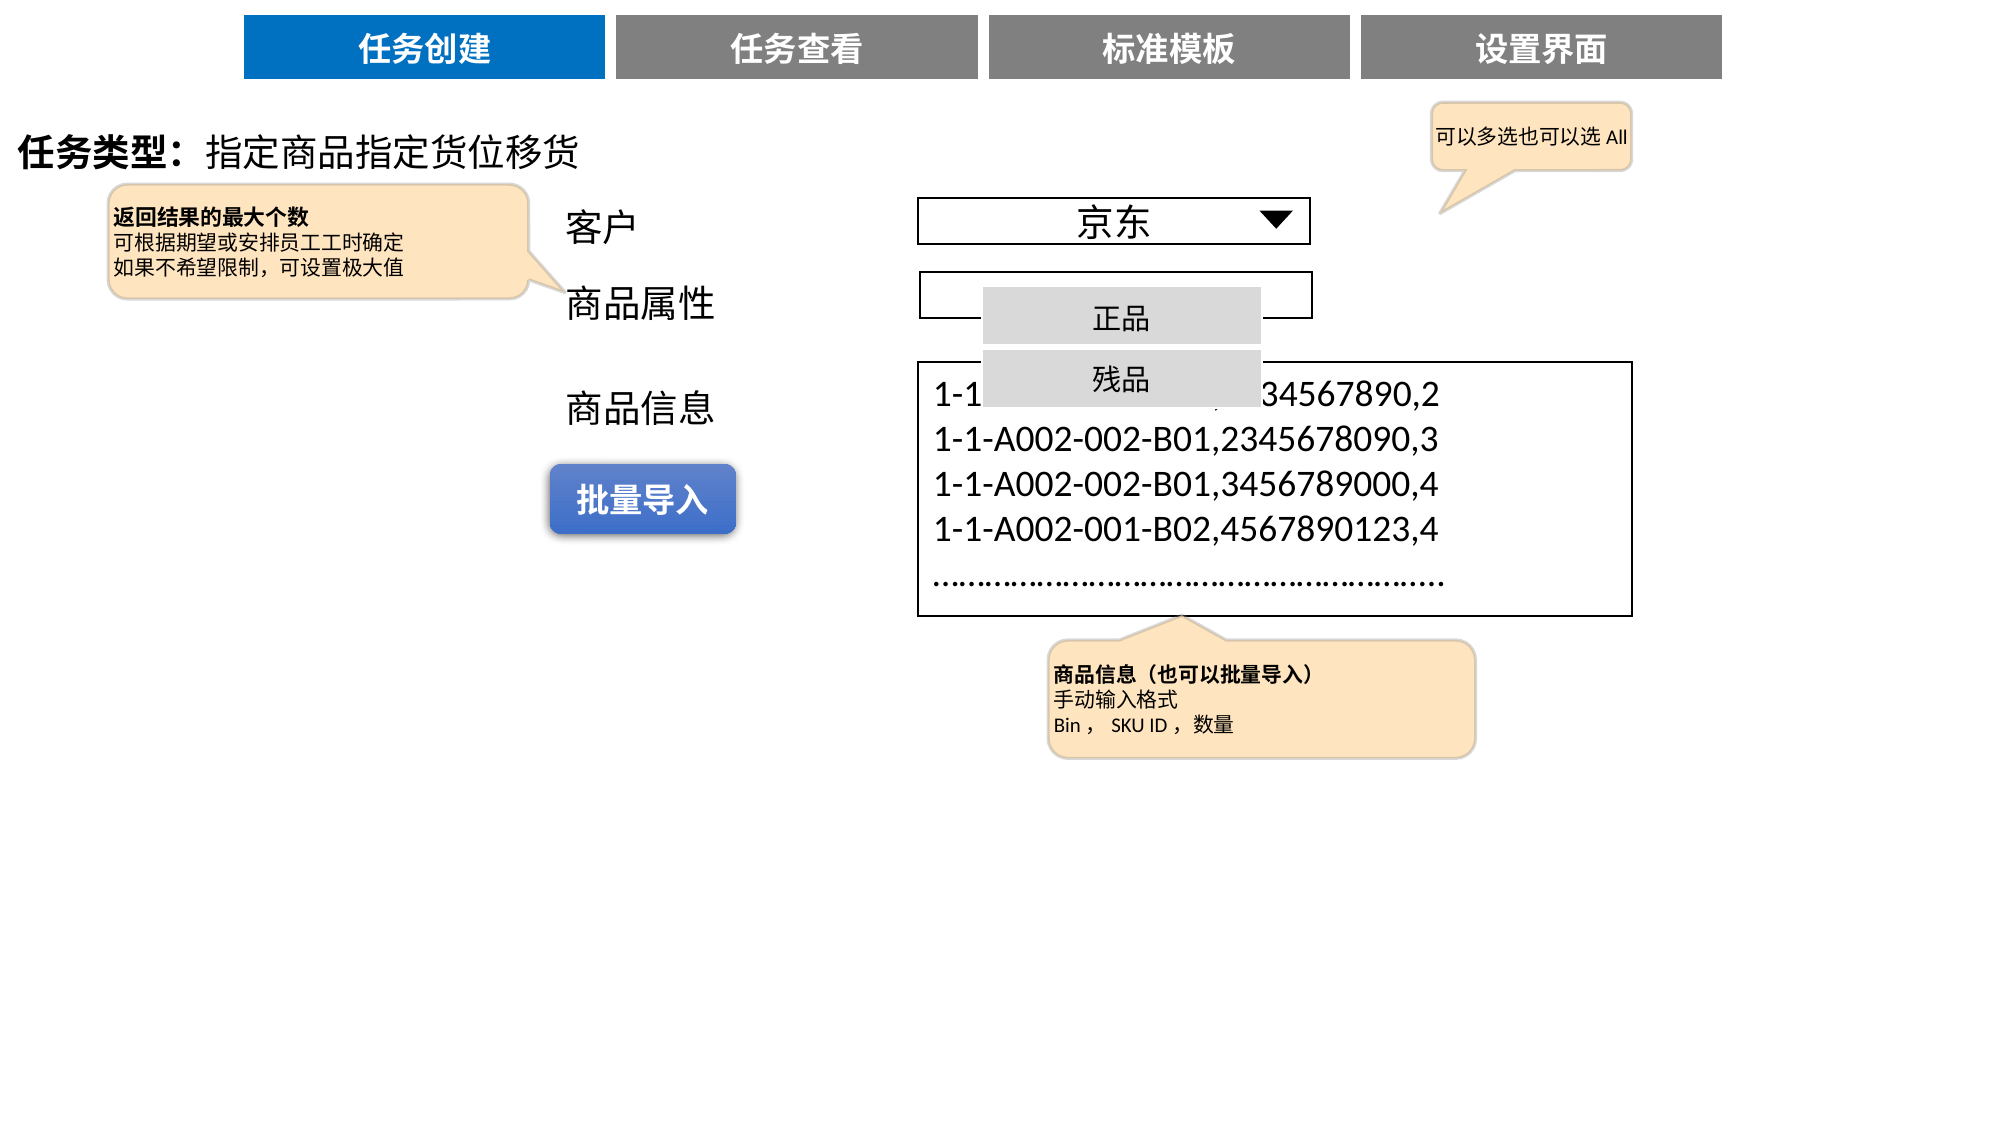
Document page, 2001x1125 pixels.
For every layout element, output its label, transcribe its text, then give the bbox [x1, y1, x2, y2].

text_box 批量导入 [549, 463, 737, 534]
text_box [1259, 210, 1293, 229]
table_header 任务创建 [244, 15, 605, 79]
text_box 京东 [917, 197, 1311, 245]
table_header 任务查看 [616, 15, 978, 79]
text_box 商品信息（也可以批量导入） 手动输入格式 Bin，SKU ID，数量 [1047, 614, 1477, 760]
text_box [919, 271, 1313, 319]
table_header 设置界面 [1361, 15, 1722, 79]
text_box 1-1-A001-001-A01,1234567890,2 1-1-A002-002-B01,2345678090,3 1-1-A002-002-B01,3456789000,4 1-1-A002-001-B02,4567890123,4 ………………………………………………….. [917, 361, 1633, 617]
text_box 可以多选也可以选All [1430, 101, 1633, 215]
text_box 客户 [550, 196, 656, 257]
text_box 返回结果的最大个数 可根据期望或安排员工工时确定 如果不希望限制，可设置极大值 [107, 183, 567, 300]
text_box 商品属性 [550, 272, 731, 332]
table_cell 残品 [983, 350, 1261, 407]
table_header 标准模板 [989, 15, 1350, 79]
text_box 任务类型：指定商品指定货位移货 [3, 121, 596, 182]
text_box 商品信息 [550, 377, 731, 438]
table_header 正品 [983, 287, 1261, 344]
